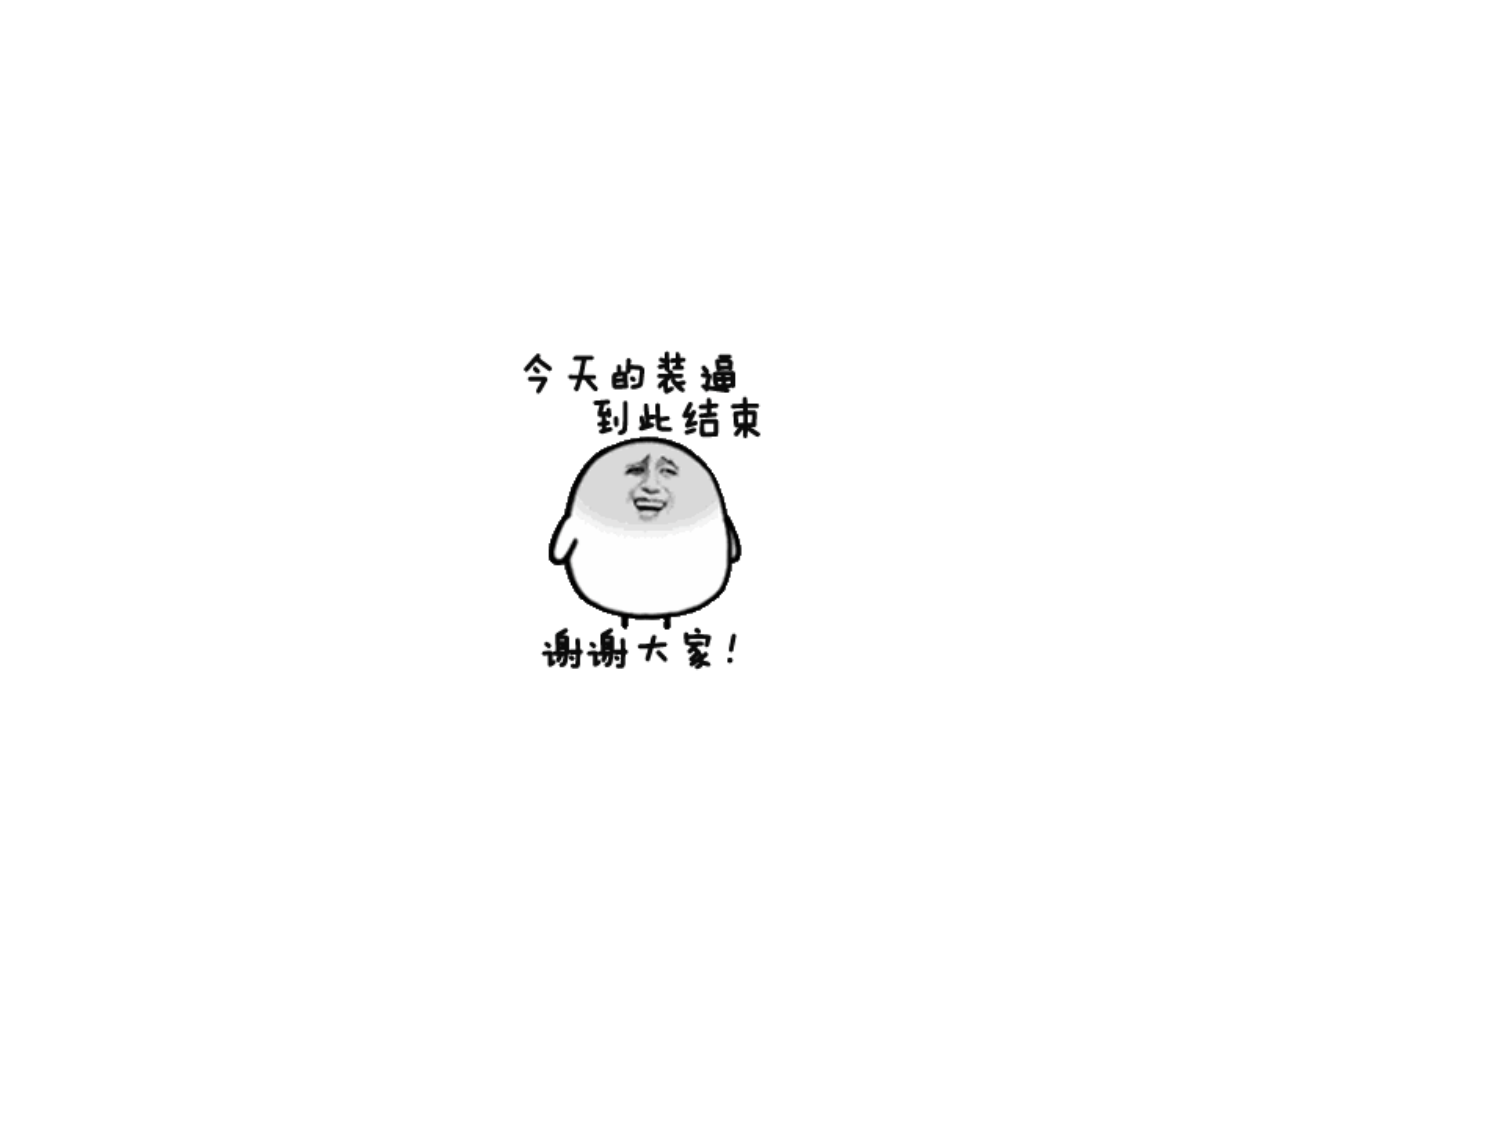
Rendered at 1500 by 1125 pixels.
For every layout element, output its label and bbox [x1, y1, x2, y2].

picture [513, 349, 771, 680]
